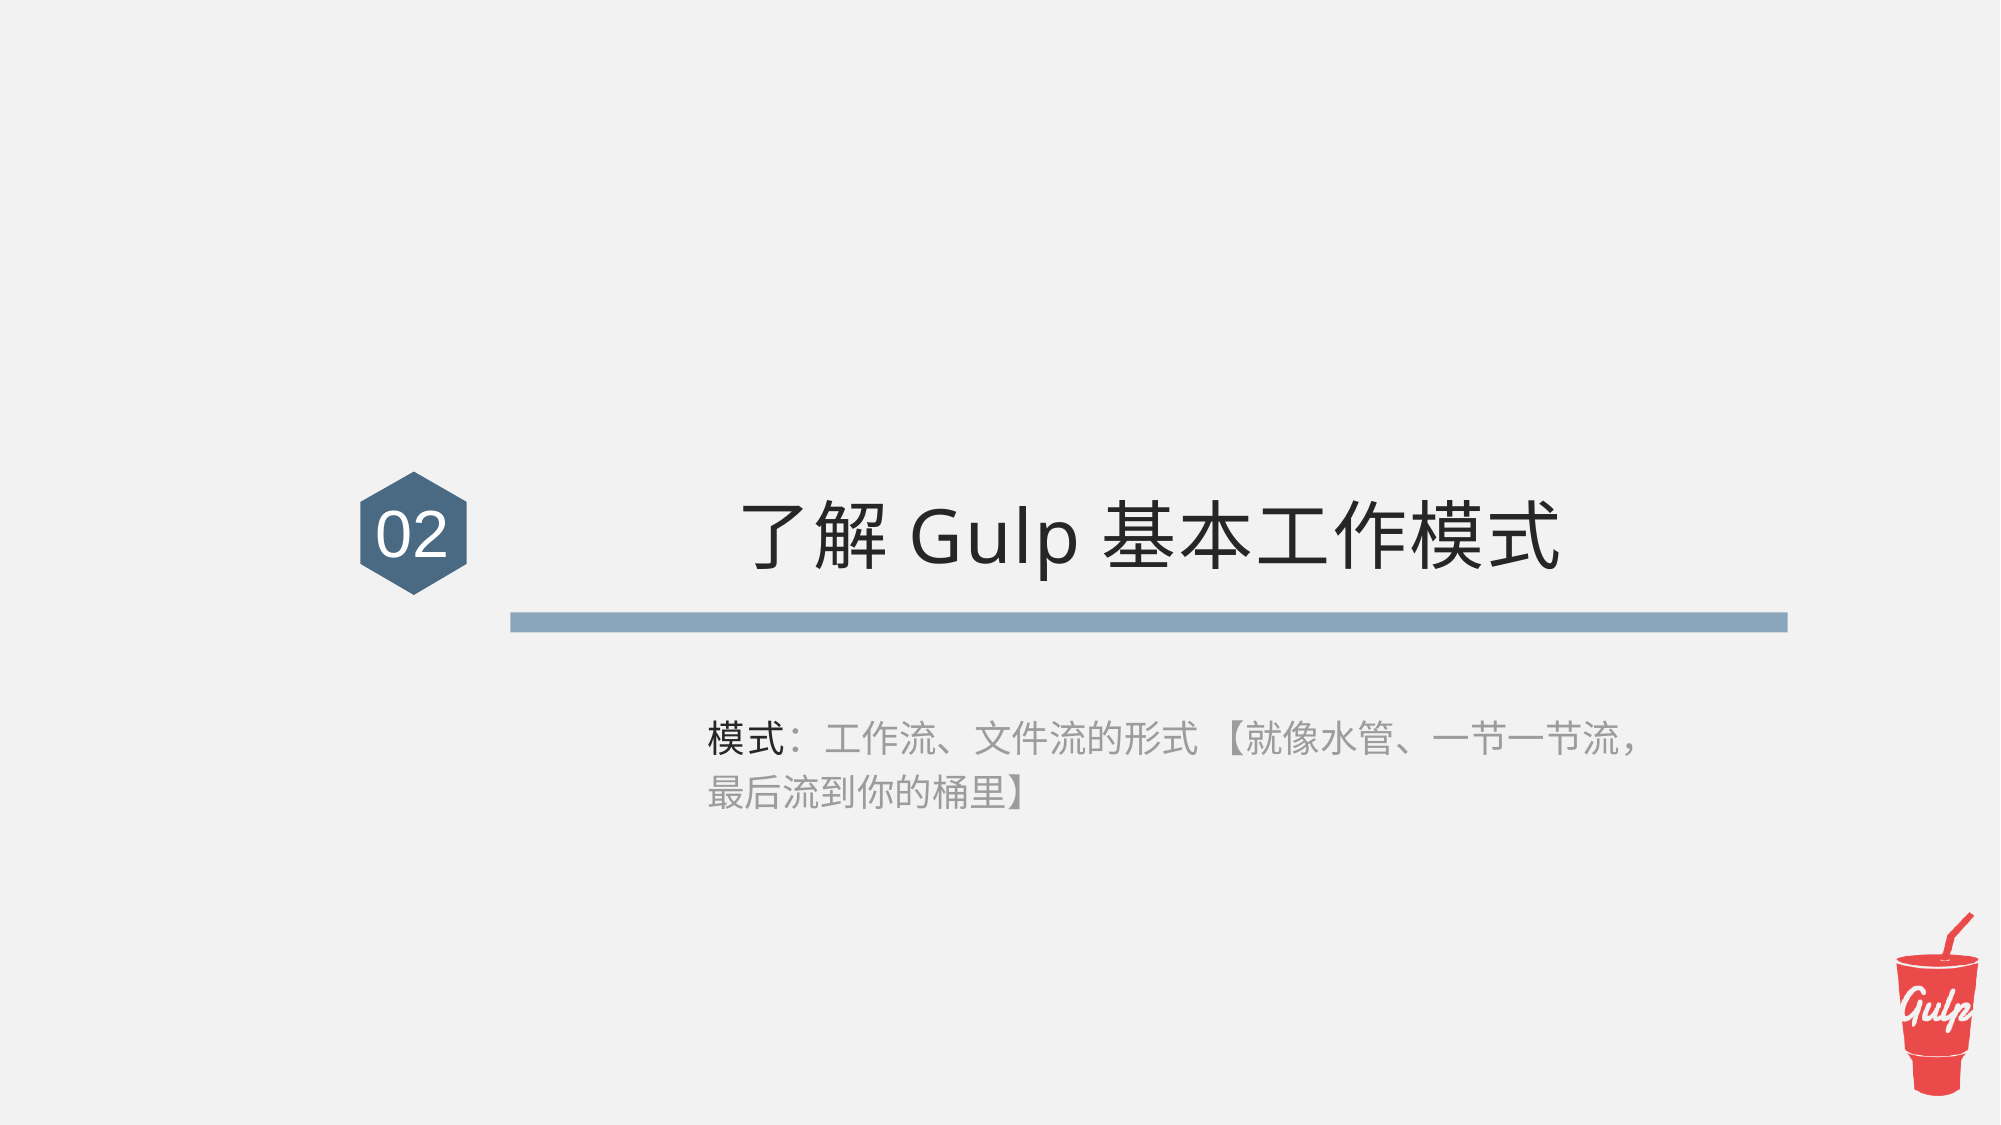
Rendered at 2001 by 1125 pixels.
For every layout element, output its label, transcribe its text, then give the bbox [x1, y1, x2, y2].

picture [1896, 911, 1979, 1096]
text_box 02 [356, 483, 469, 578]
title 了解Gulp基本工作模式 [510, 433, 1788, 633]
list 模式：工作流、文件流的形式 【就像水管、一节一节流，最后流到你的桶里】 [692, 646, 1686, 875]
